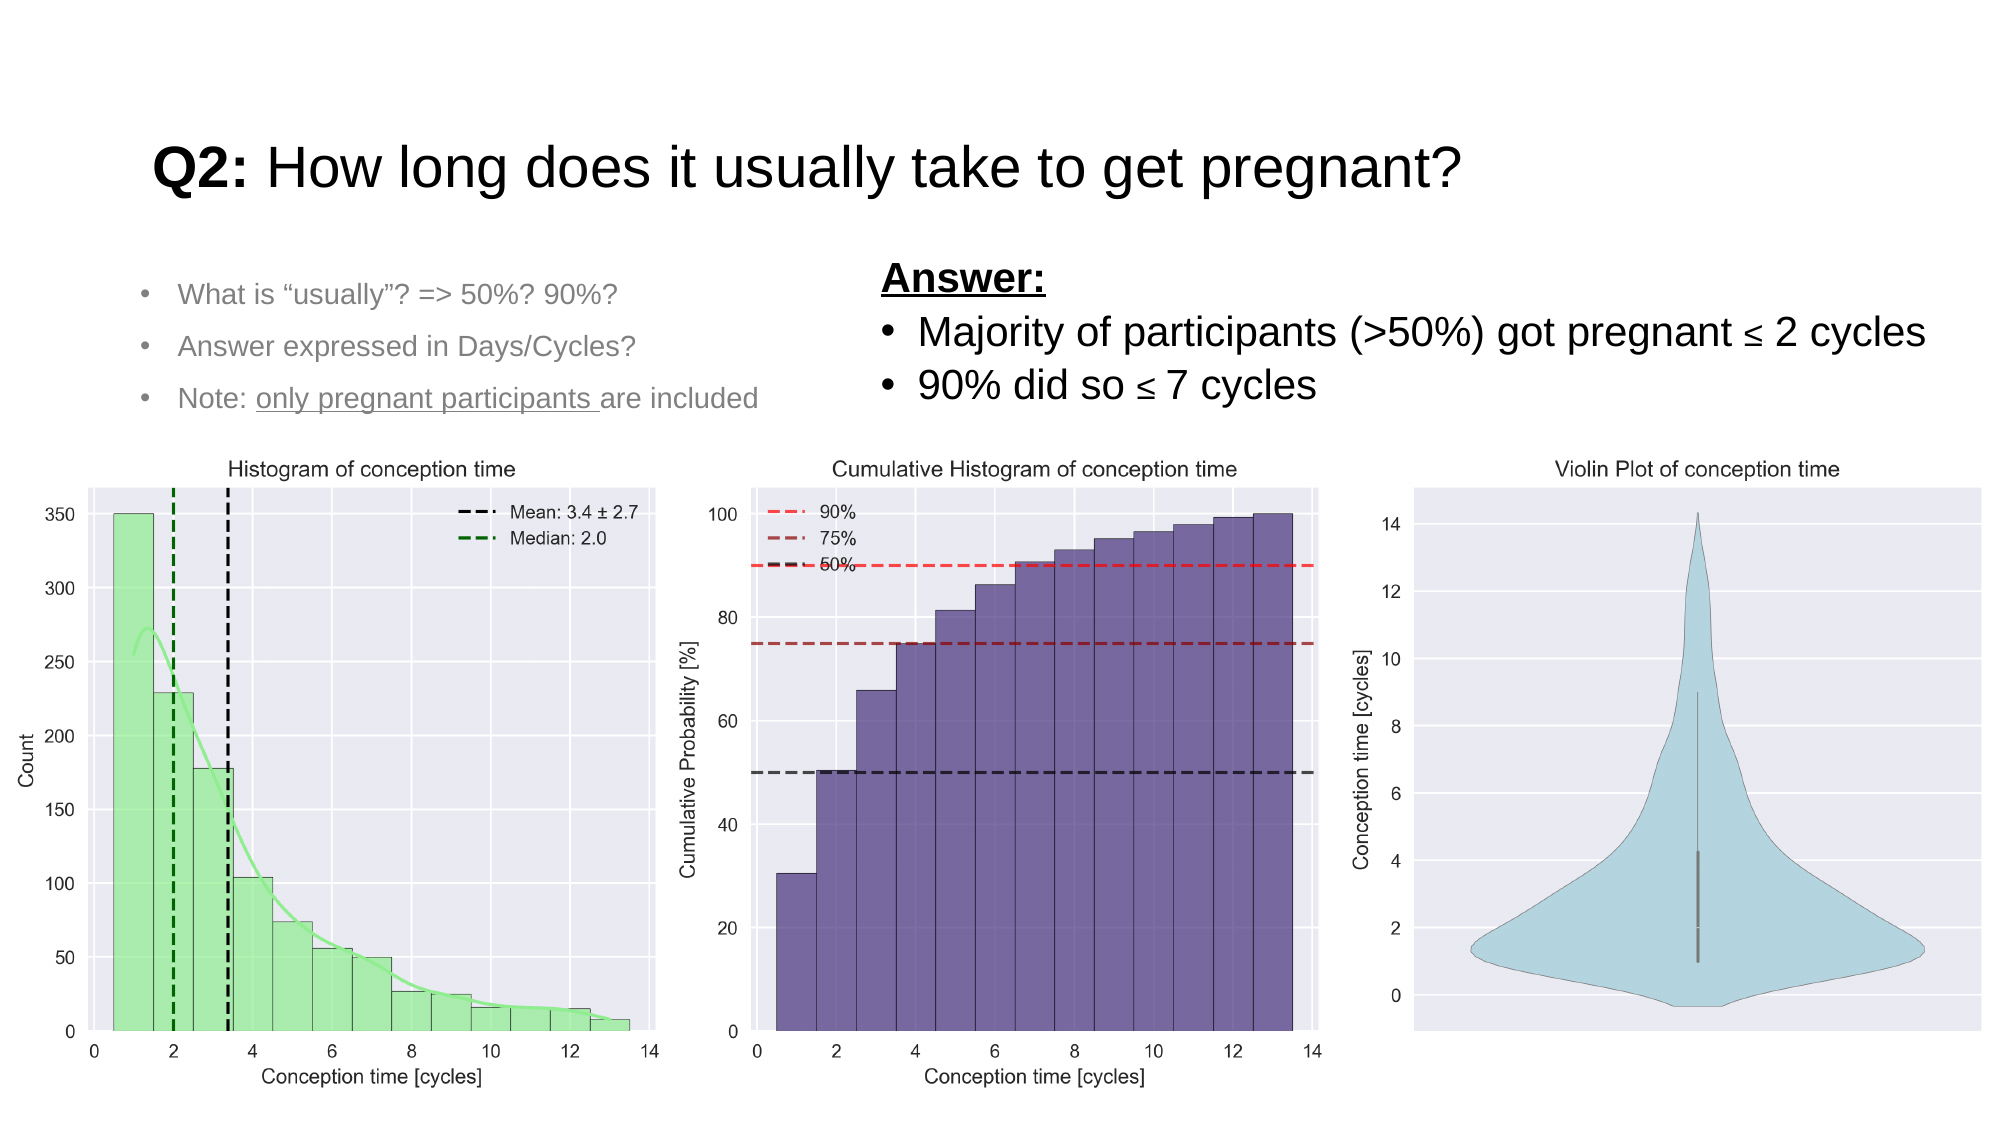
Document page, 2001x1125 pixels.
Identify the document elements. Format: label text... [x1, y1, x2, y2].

list What is “usually”? => 50%? 90%? Answer expressed in Days/Cycles? Note: only pregnant participants are included [125, 271, 791, 447]
list Answer: Majority of participants (>50%) got pregnant ≤ 2 cycles 90% did so ≤ 7 cycles [791, 248, 1971, 447]
picture [4, 447, 1994, 1101]
title Q2: How long does it usually take to get pregnant? [137, 59, 1863, 271]
